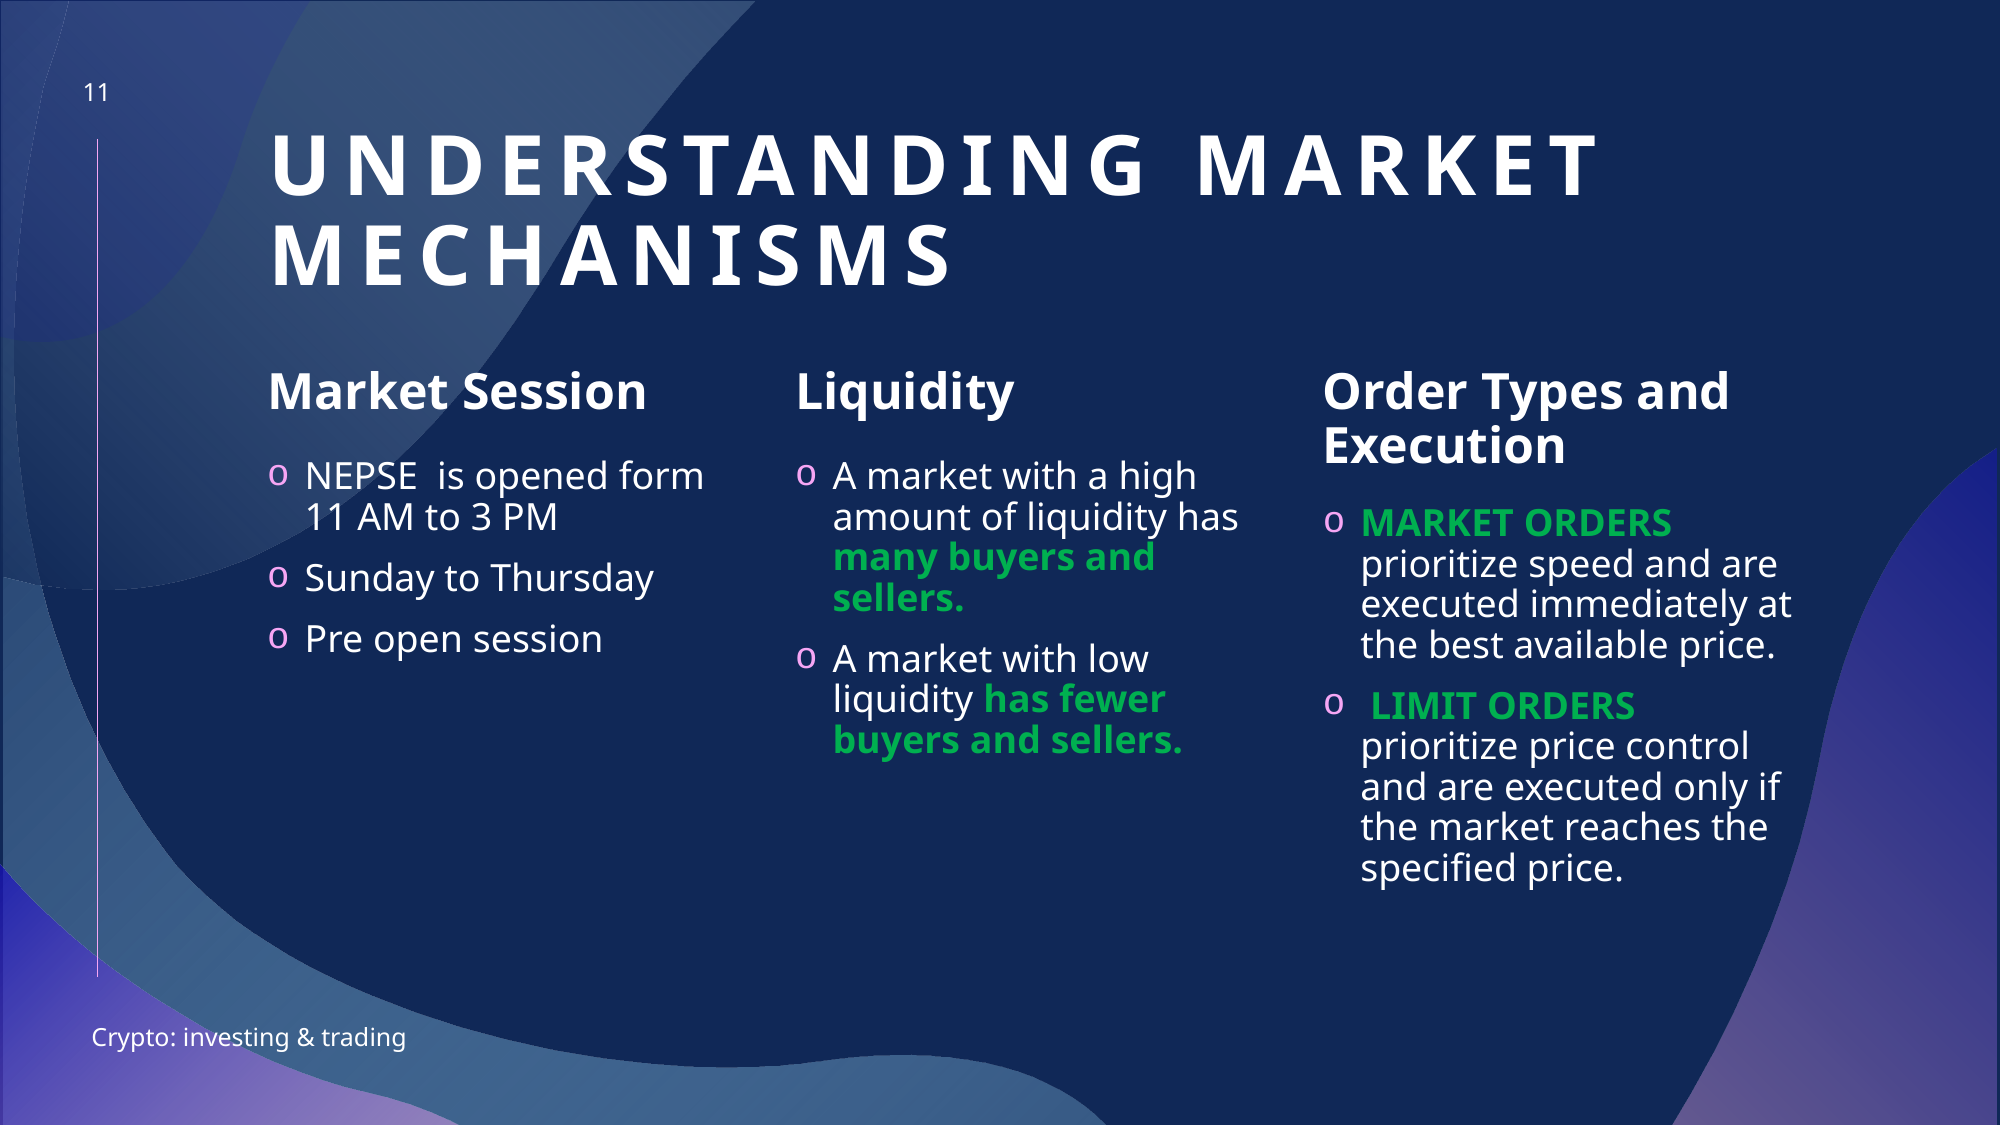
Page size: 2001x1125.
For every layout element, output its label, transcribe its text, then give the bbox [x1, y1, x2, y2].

list Market Session [251, 358, 737, 440]
list MARKET ORDERS prioritize speed and are executed immediately at the best available price. LIMIT ORDERS prioritize price control and are executed only if the market reaches the specified price. [1308, 496, 1812, 920]
list Order Types and Execution [1308, 358, 1793, 440]
list A market with a high amount of liquidity has many buyers and sellers. A market with low liquidity has fewer buyers and sellers. [780, 450, 1265, 873]
footer Crypto: investing & trading [76, 1015, 459, 1061]
slide_number 11 [53, 67, 140, 119]
title Understanding market mechanisms [253, 135, 1710, 311]
list Liquidity [780, 358, 1265, 440]
list NEPSE is opened form 11 AM to 3 PM Sunday to Thursday Pre open session [251, 450, 737, 873]
